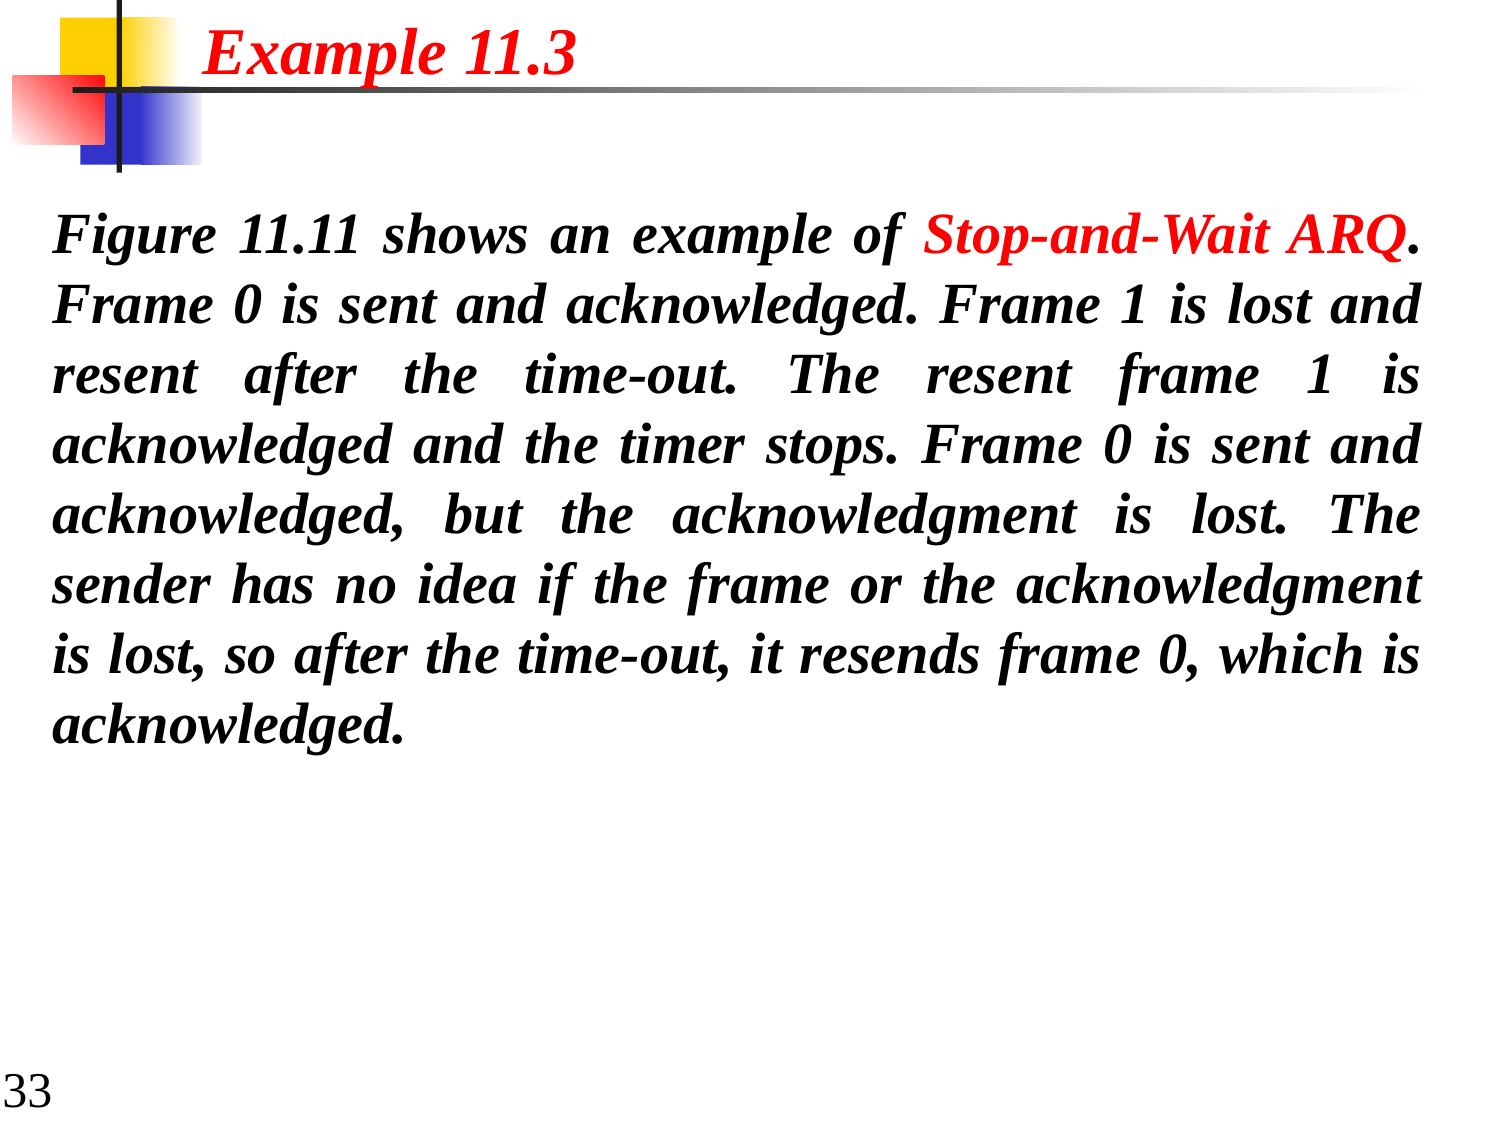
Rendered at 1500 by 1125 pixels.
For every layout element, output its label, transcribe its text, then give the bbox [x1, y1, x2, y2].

text_box [80, 93, 116, 165]
text_box [60, 17, 116, 86]
slide_number ‹#› [0, 1050, 300, 1125]
text_box Figure 11.11 shows an example of Stop-and-Wait ARQ. Frame 0 is sent and acknowledged. Frame 1 is lost and resent after the time-out. The resent frame 1 is acknowledged and the timer stops. Frame 0 is sent and acknowledged, but the acknowledgment is lost. The sender has no idea if the frame or the acknowledgment is lost, so after the time-out, it resends frame 0, which is acknowledged. [37, 187, 1438, 763]
text_box [122, 93, 141, 165]
text_box [141, 93, 202, 165]
text_box [116, 0, 122, 87]
text_box [116, 93, 122, 173]
text_box Example 11.3 [187, 0, 596, 95]
text_box [12, 75, 105, 145]
text_box [122, 17, 177, 86]
text_box [72, 87, 187, 93]
text_box [596, 87, 1423, 93]
